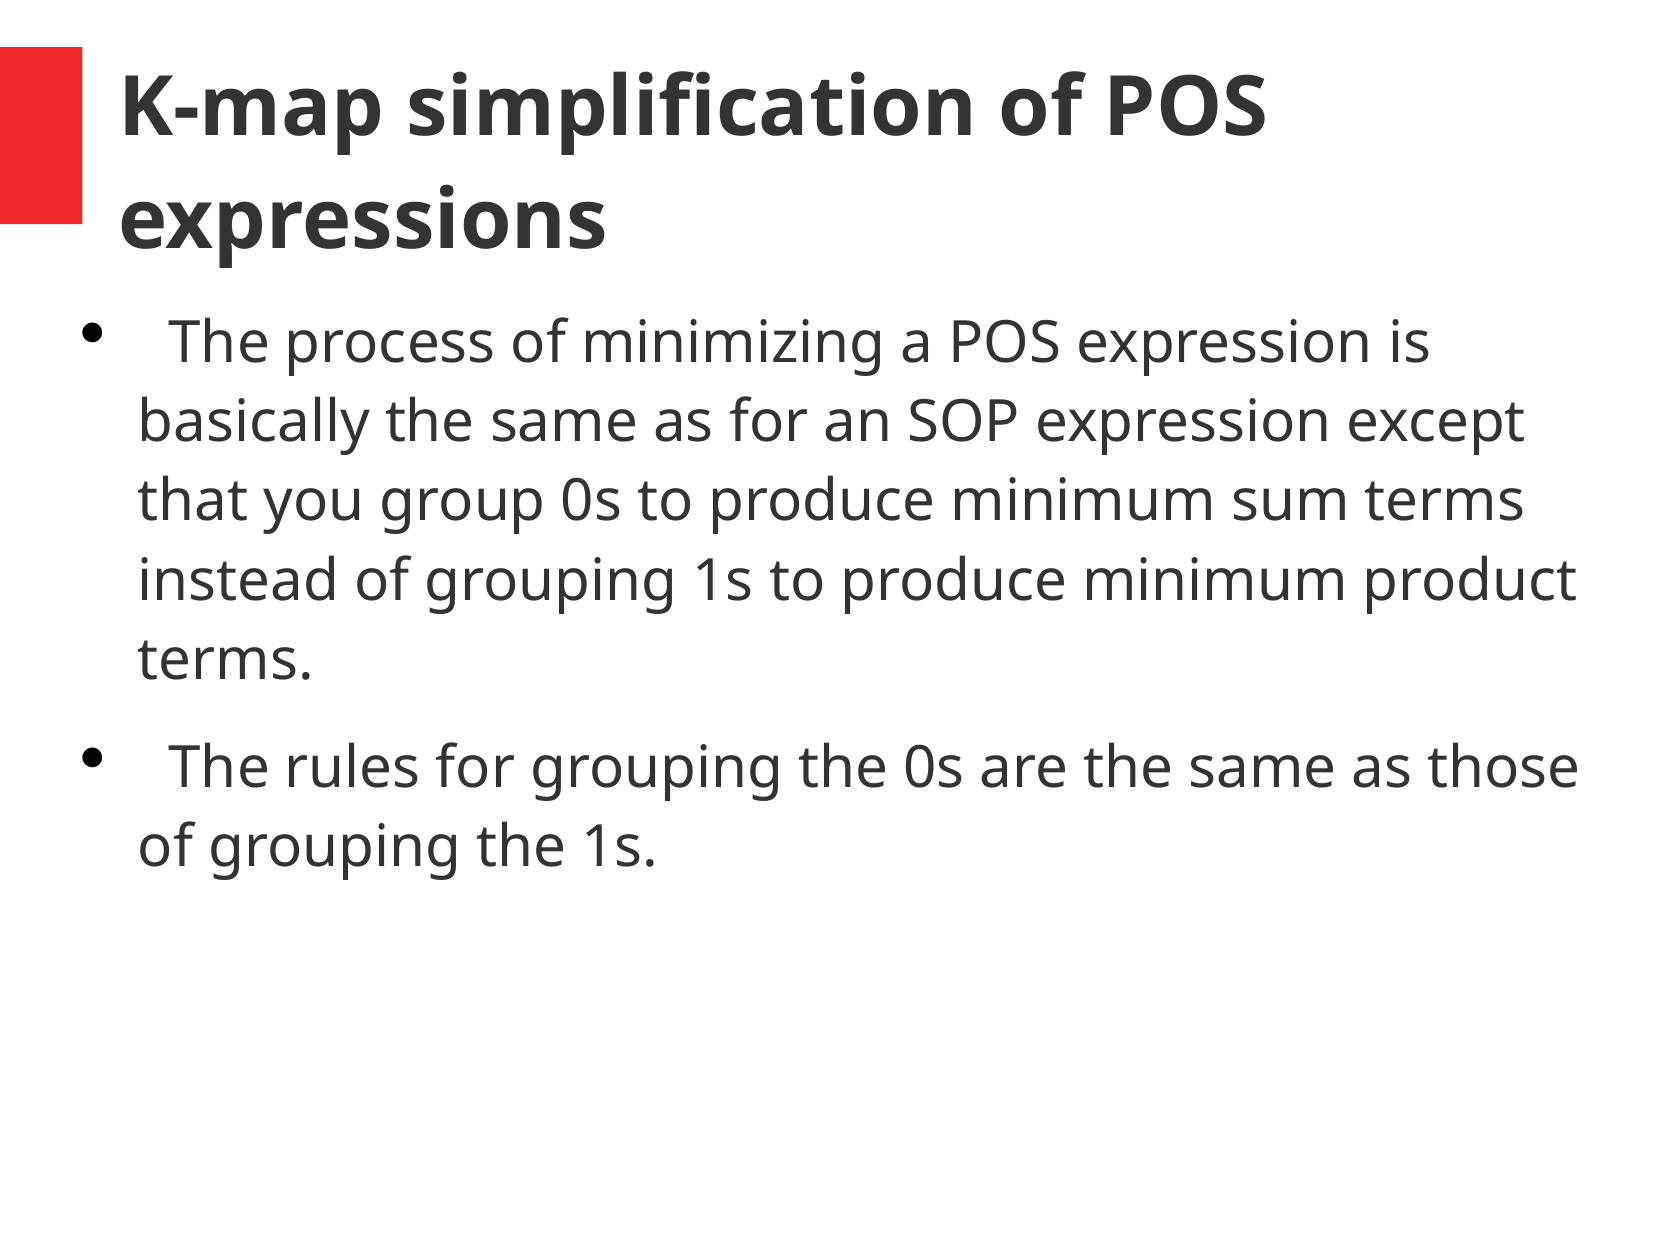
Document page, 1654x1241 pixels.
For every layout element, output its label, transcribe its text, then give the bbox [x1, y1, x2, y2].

title K-map simplification of POS expressions [118, 45, 1570, 259]
list The process of minimizing a POS expression is basically the same as for an SOP expression except that you group 0s to produce minimum sum terms instead of grouping 1s to produce minimum product terms. The rules for grouping the 0s are the same as those of grouping the 1s. [82, 295, 1583, 1073]
